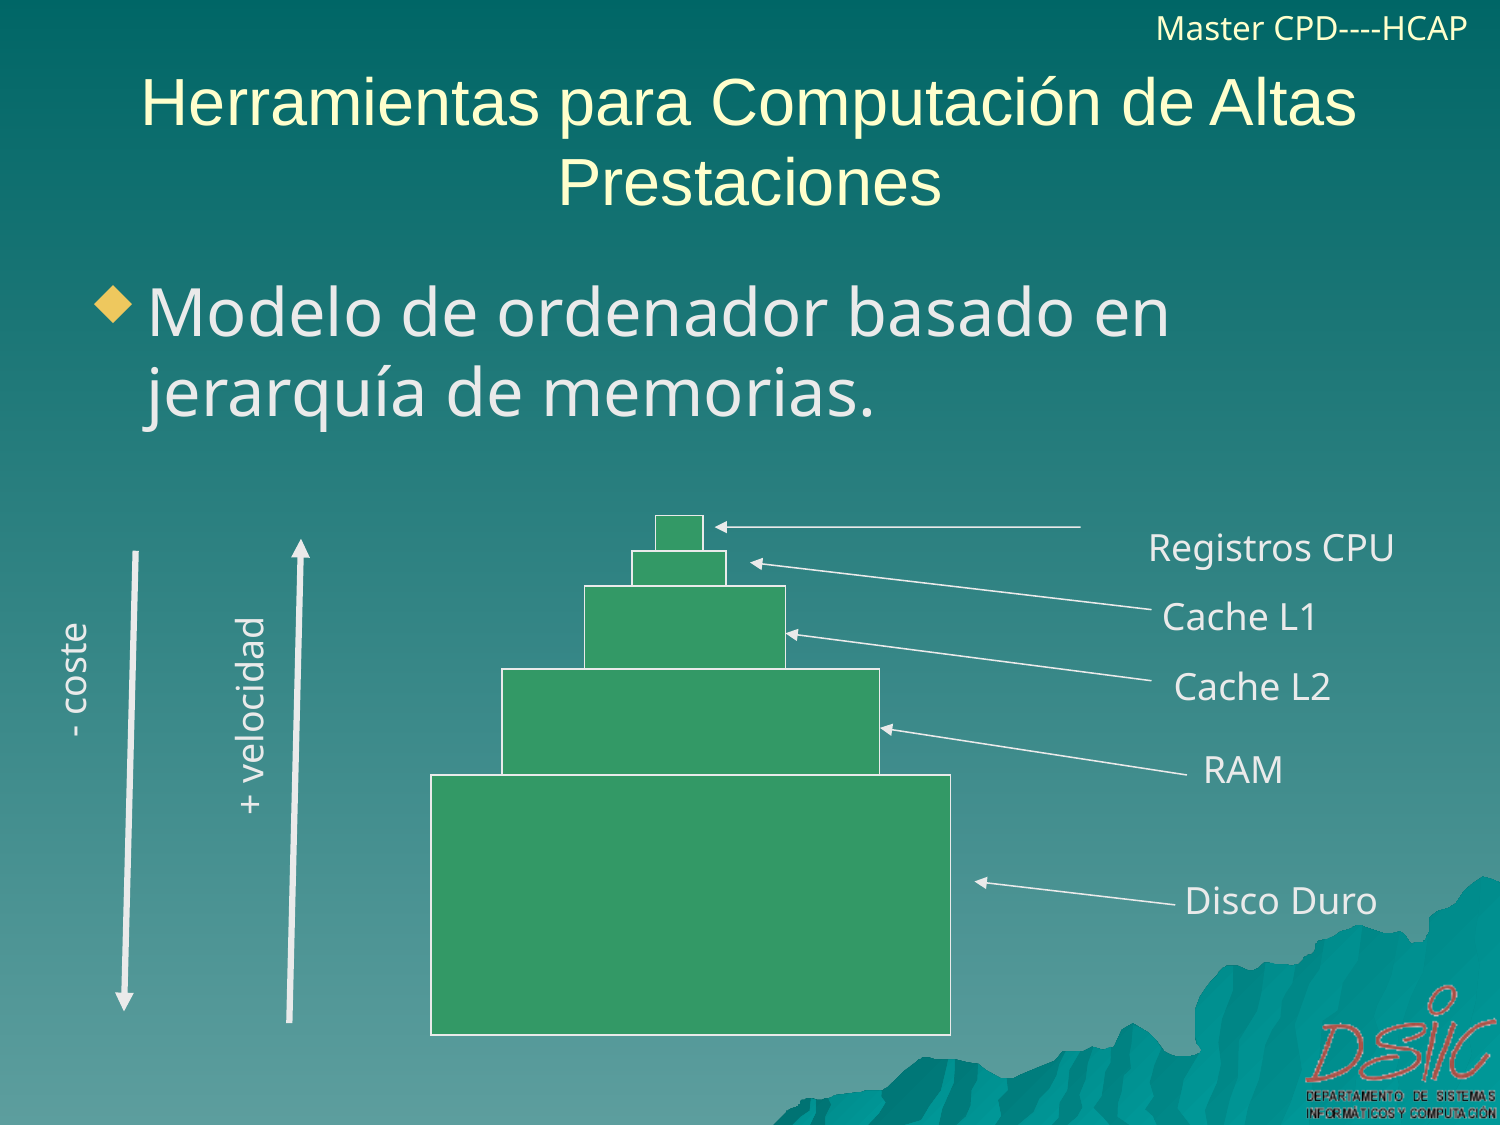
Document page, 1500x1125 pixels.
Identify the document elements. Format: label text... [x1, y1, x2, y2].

text_box [289, 538, 307, 1024]
text_box Disco Duro [1169, 869, 1394, 930]
text_box Cache L2 [1158, 655, 1347, 716]
text_box [631, 550, 727, 586]
text_box - coste [41, 606, 101, 762]
text_box [785, 628, 1152, 681]
list Modelo de ordenador basado en jerarquía de memorias. [75, 262, 1425, 445]
text_box RAM [1188, 738, 1300, 799]
title Herramientas para Computación de Altas Prestaciones [75, 45, 1425, 233]
picture [1304, 979, 1500, 1125]
text_box Cache L1 [1147, 585, 1336, 645]
text_box [750, 557, 1152, 610]
text_box [501, 668, 880, 774]
text_box [714, 520, 1081, 534]
text_box [655, 515, 703, 550]
text_box [430, 774, 951, 1035]
text_box + velocidad [218, 601, 279, 840]
text_box [118, 550, 136, 1012]
text_box Registros CPU [1133, 516, 1411, 577]
text_box [974, 876, 1176, 906]
text_box [584, 586, 786, 668]
text_box [879, 723, 1187, 776]
